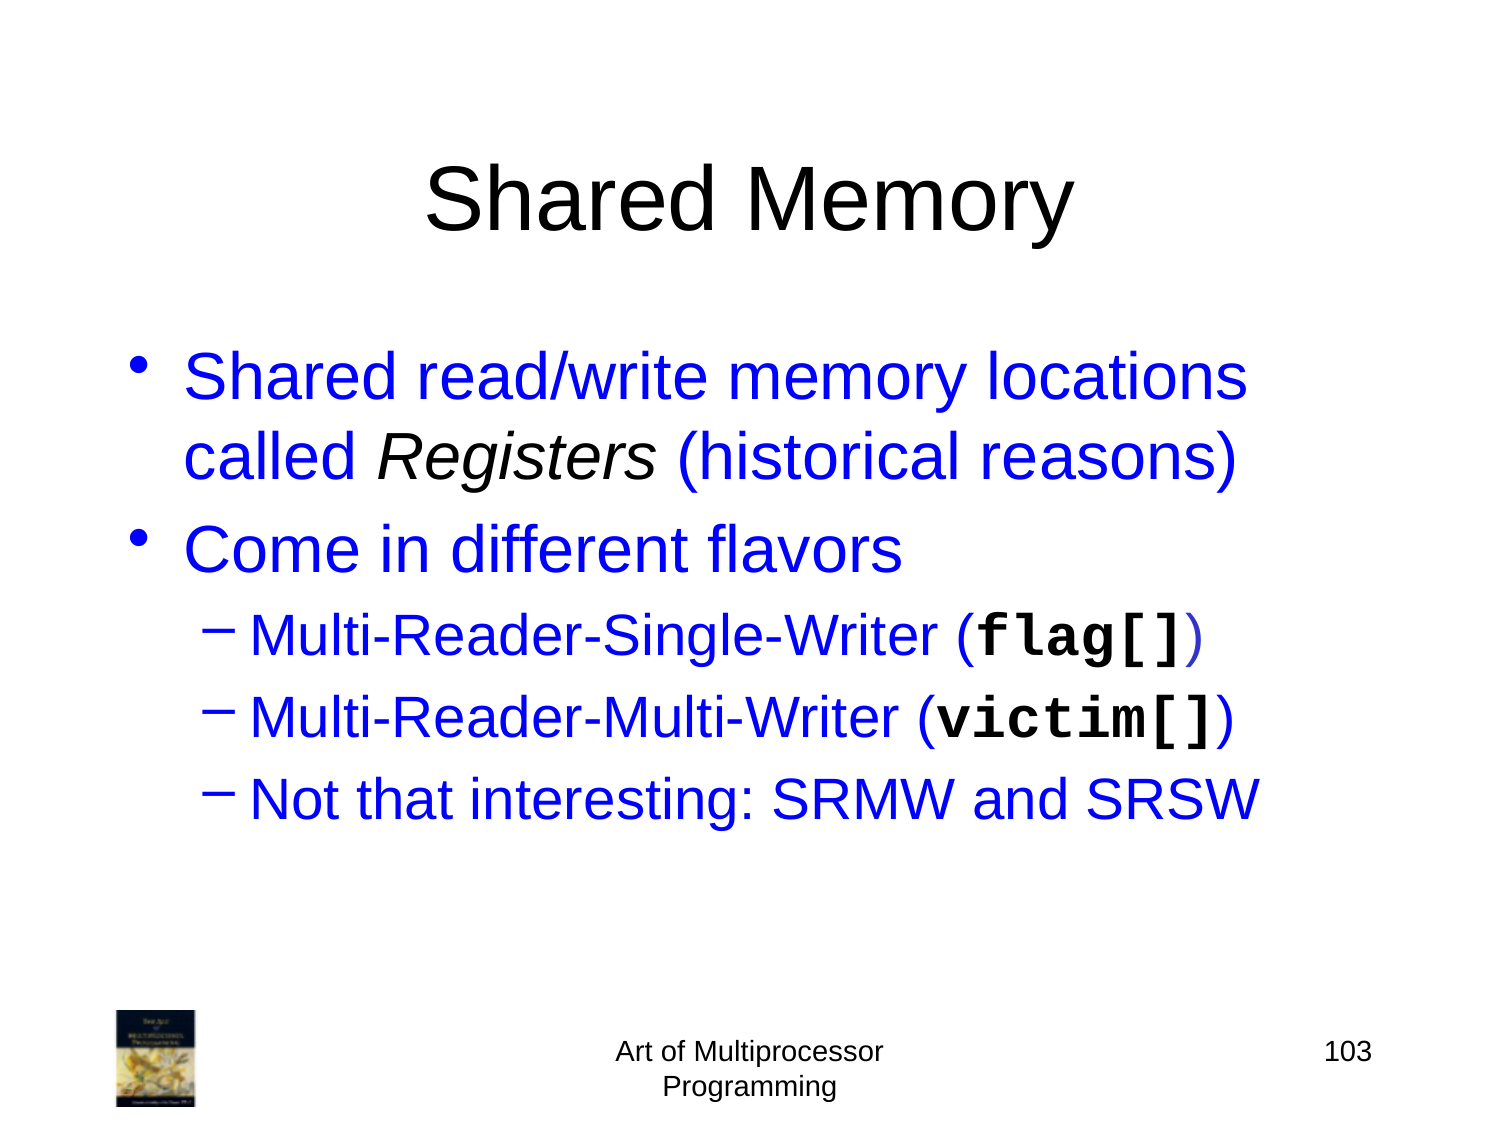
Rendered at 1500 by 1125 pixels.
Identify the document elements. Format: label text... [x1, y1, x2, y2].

slide_number 103 [1074, 1024, 1388, 1101]
picture [107, 1010, 204, 1107]
list Shared read/write memory locations called Registers (historical reasons) Come in different flavors Multi-Reader-Single-Writer (flag[]) Multi-Reader-Multi-Writer (victim[]) Not that interesting: SRMW and SRSW [112, 324, 1388, 1000]
footer Art of Multiprocessor Programming [512, 1024, 988, 1101]
title Shared Memory [112, 99, 1388, 288]
